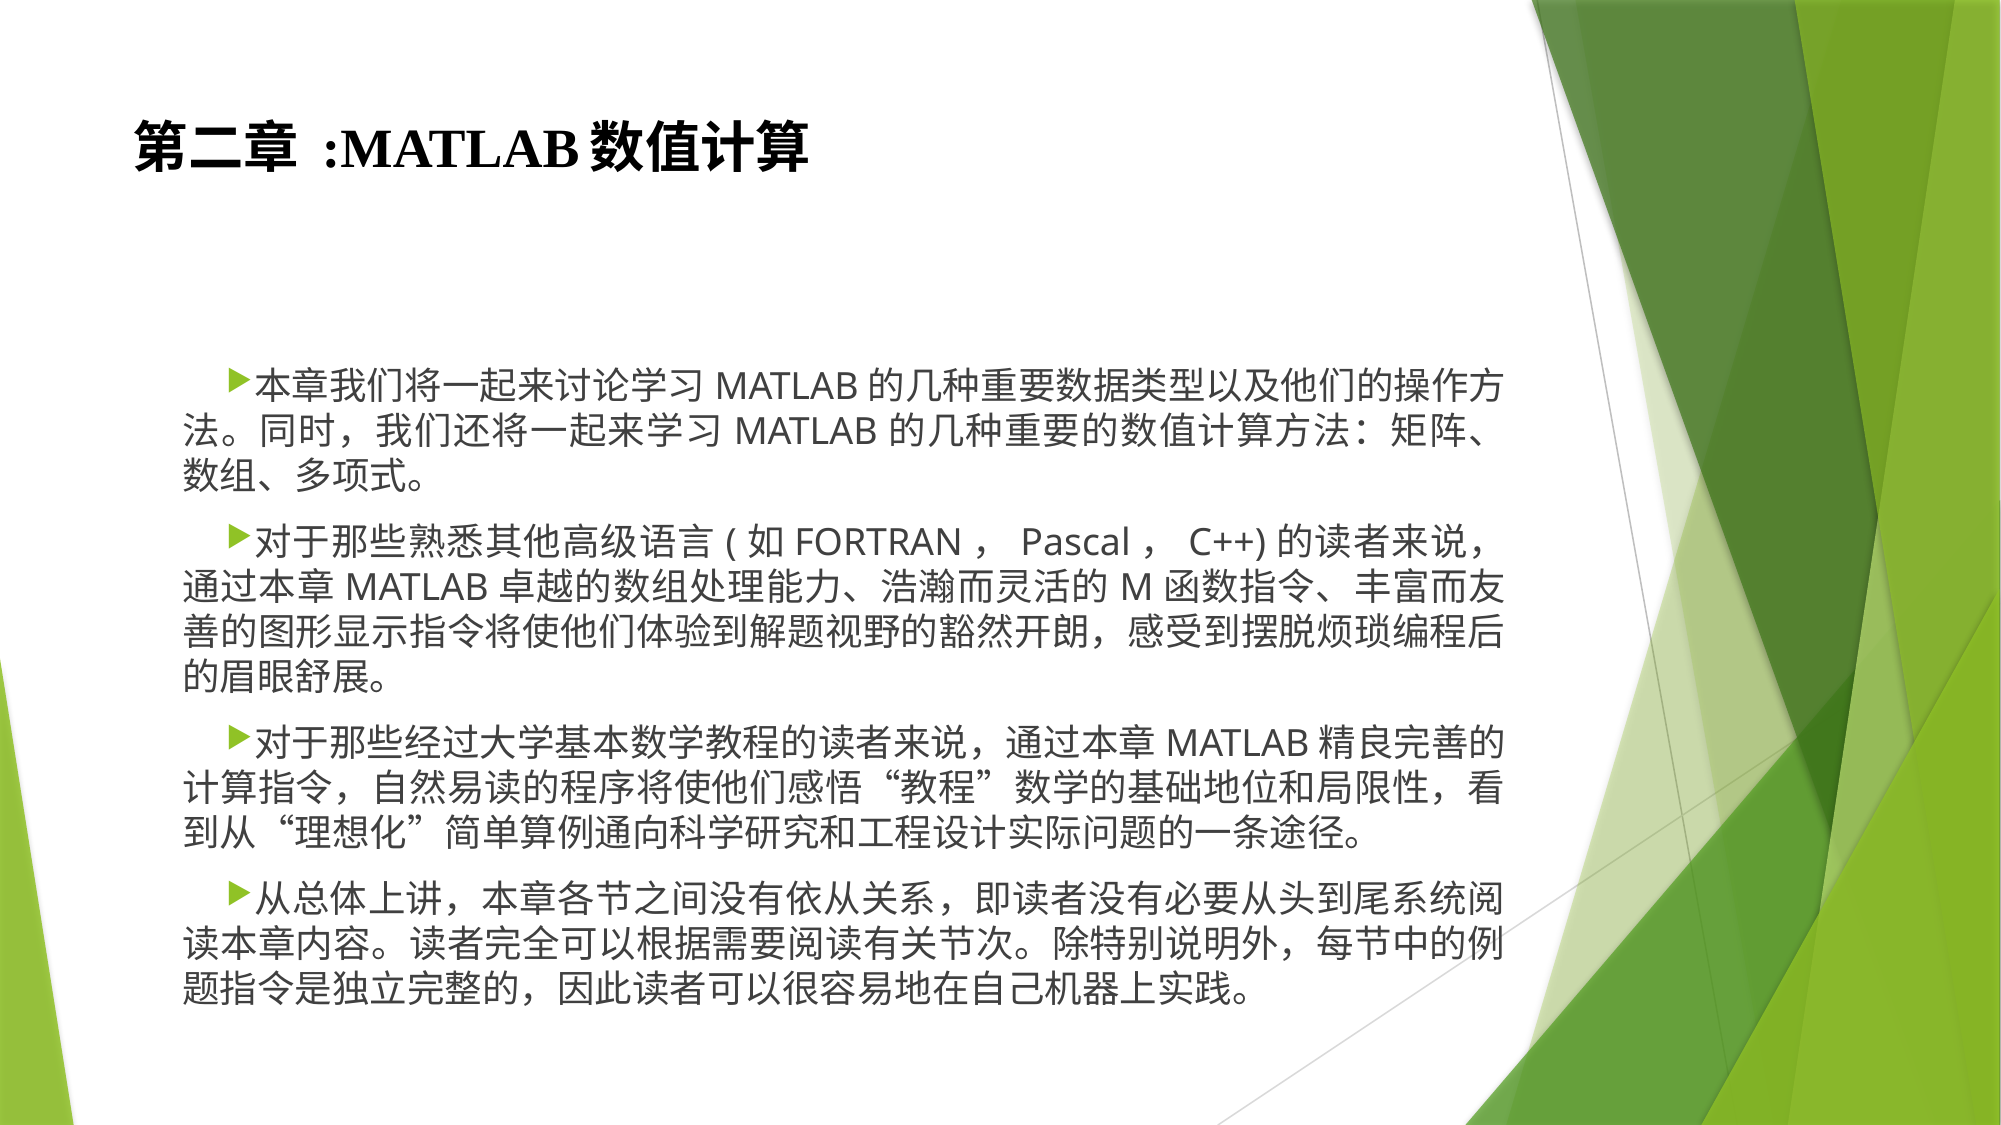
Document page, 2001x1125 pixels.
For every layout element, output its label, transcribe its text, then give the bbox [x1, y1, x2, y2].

title 第二章 :MATLAB数值计算 [117, 103, 1529, 322]
list 本章我们将一起来讨论学习MATLAB的几种重要数据类型以及他们的操作方法。同时，我们还将一起来学习MATLAB的几种重要的数值计算方法：矩阵、数组、多项式。 对于那些熟悉其他高级语言(如FORTRAN，Pascal，C++)的读者来说，通过本章MATLAB卓越的数组处理能力、浩瀚而灵活的M函数指令、丰富而友善的图形显示指令将使他们体验到解题视野的豁然开朗，感受到摆脱烦琐编程后的眉眼舒展。 对于那些经过大学基本数学教程的读者来说，通过本章MATLAB精良完善的计算指令，自然易读的程序将使他们感悟“教程”数学的基础地位和局限性，看到从“理想化”简单算例通向科学研究和工程设计实际问题的一条途径。 从总体上讲，本章各节之间没有依从关系，即读者没有必要从头到尾系统阅读本章内容。读者完全可以根据需要阅读有关节次。除特别说明外，每节中的例题指令是独立完整的，因此读者可以很容易地在自己机器上实践。 [110, 354, 1522, 992]
